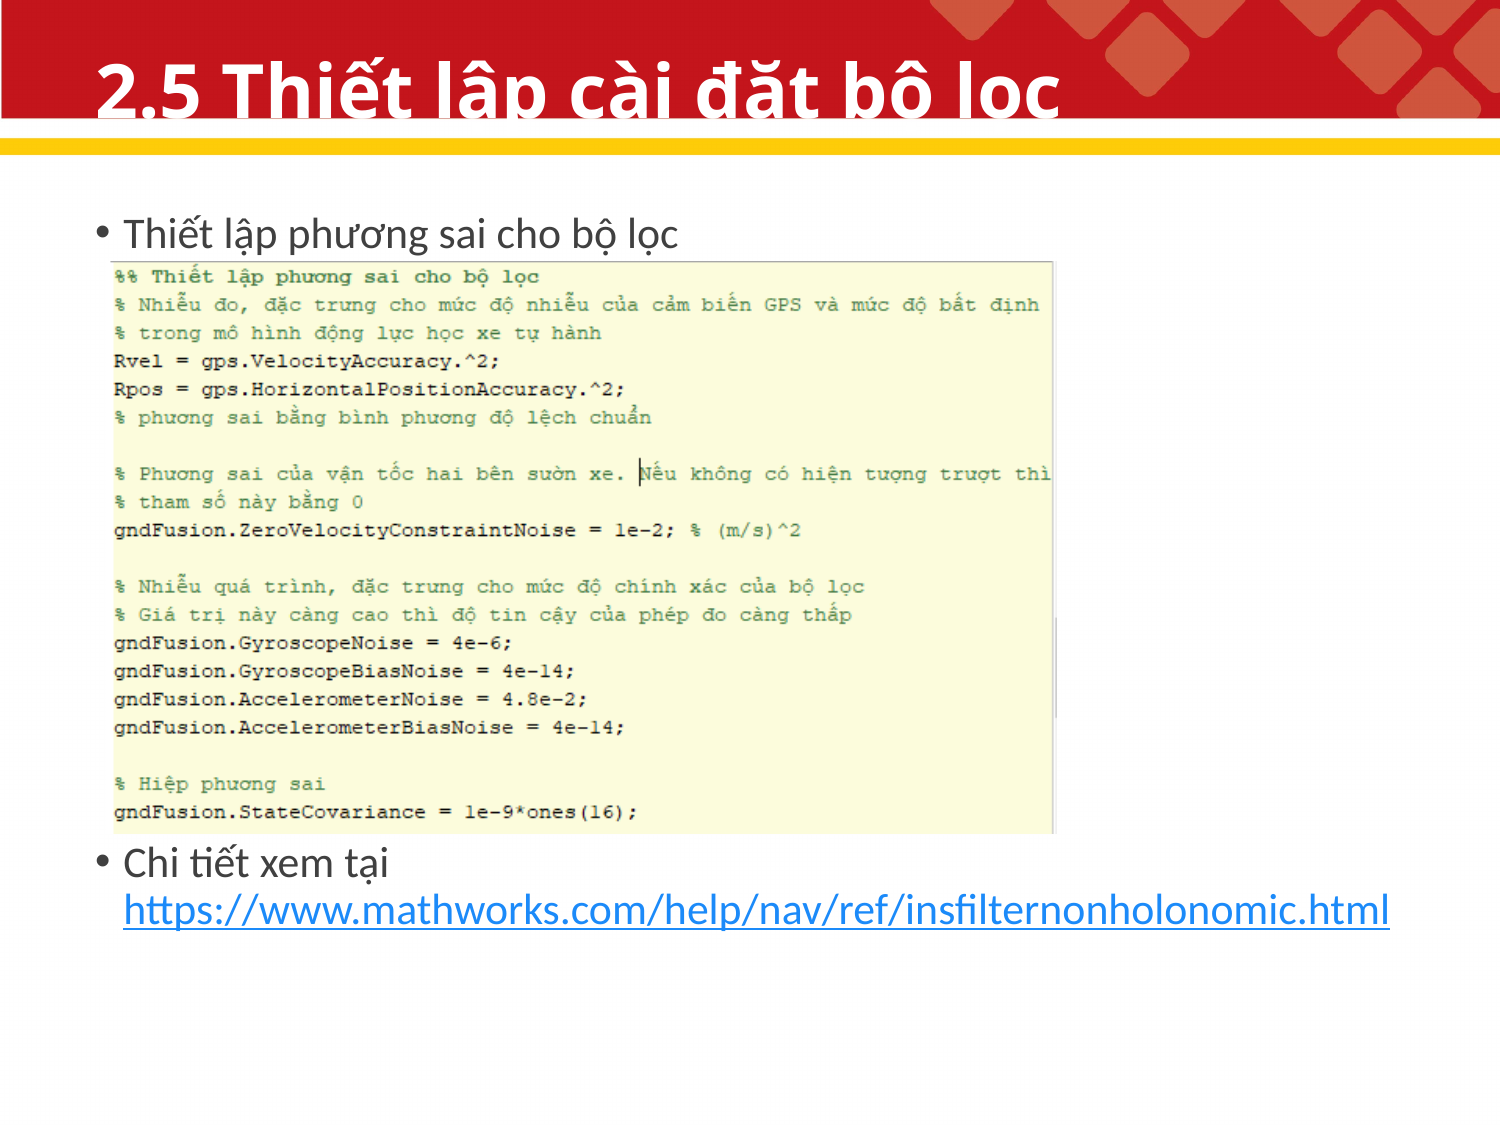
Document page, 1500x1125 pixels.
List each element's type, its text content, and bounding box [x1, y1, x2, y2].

picture [0, 0, 1500, 1125]
title 2.5 Thiết lập cài đặt bộ lọc [80, 0, 1397, 203]
picture [106, 261, 1057, 834]
list Thiết lập phương sai cho bộ lọc Chi tiết xem tại https://www.mathworks.com/help/nav/ref/insfilternonholonomic.html [80, 203, 1428, 1098]
